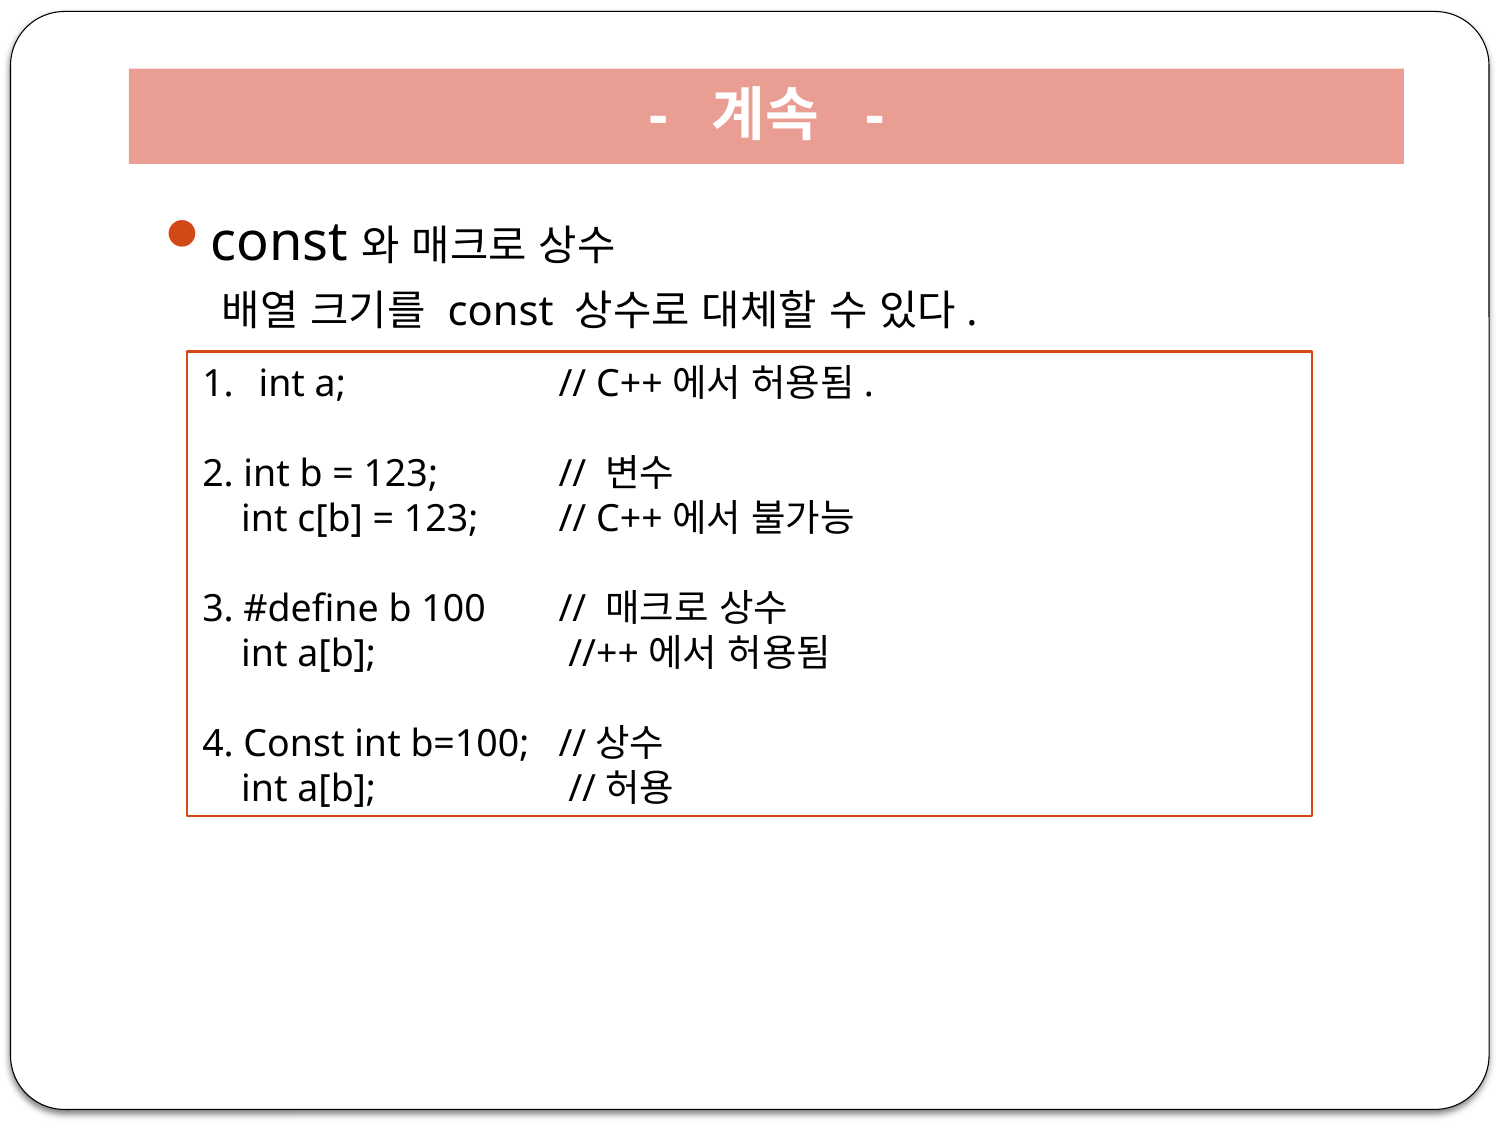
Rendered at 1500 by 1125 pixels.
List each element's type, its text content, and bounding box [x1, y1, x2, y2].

text_box [0, 0, 1500, 75]
text_box int a; // C++에서 허용됨. 2. int b = 123; // 변수 int c[b] = 123; // C++에서 불가능 3. #define b 100 // 매크로 상수 int a[b]; //++에서 허용됨 4. Const int b=100; //상수 int a[b]; //허용 [186, 350, 1313, 817]
list const와 매크로 상수 배열 크기를 const 상수로 대체할 수 있다. [150, 199, 1425, 950]
title - 계속 - [128, 75, 1404, 164]
